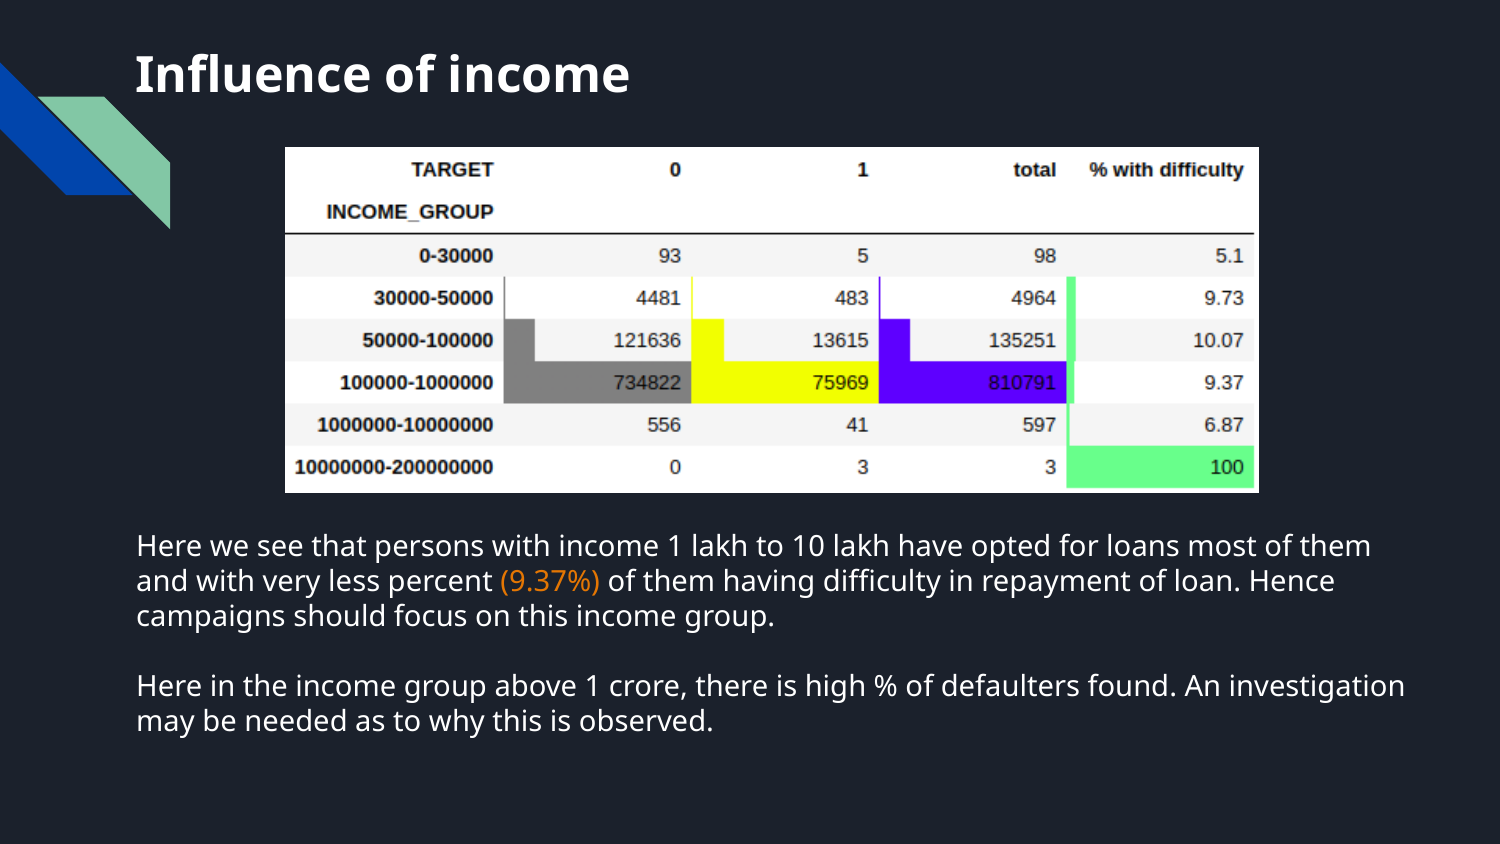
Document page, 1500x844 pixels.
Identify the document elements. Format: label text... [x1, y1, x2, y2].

picture [284, 147, 1259, 494]
title Influence of income [120, 27, 1275, 178]
text_box Here we see that persons with income 1 lakh to 10 lakh have opted for loans most of them and with very less percent (9.37%) of them having difficulty in repayment of loan. Hence campaigns should focus on this income group. Here in the income group above 1 crore, there is high % of defaulters found. An investigation may be needed as to why this is observed. [121, 512, 1423, 752]
